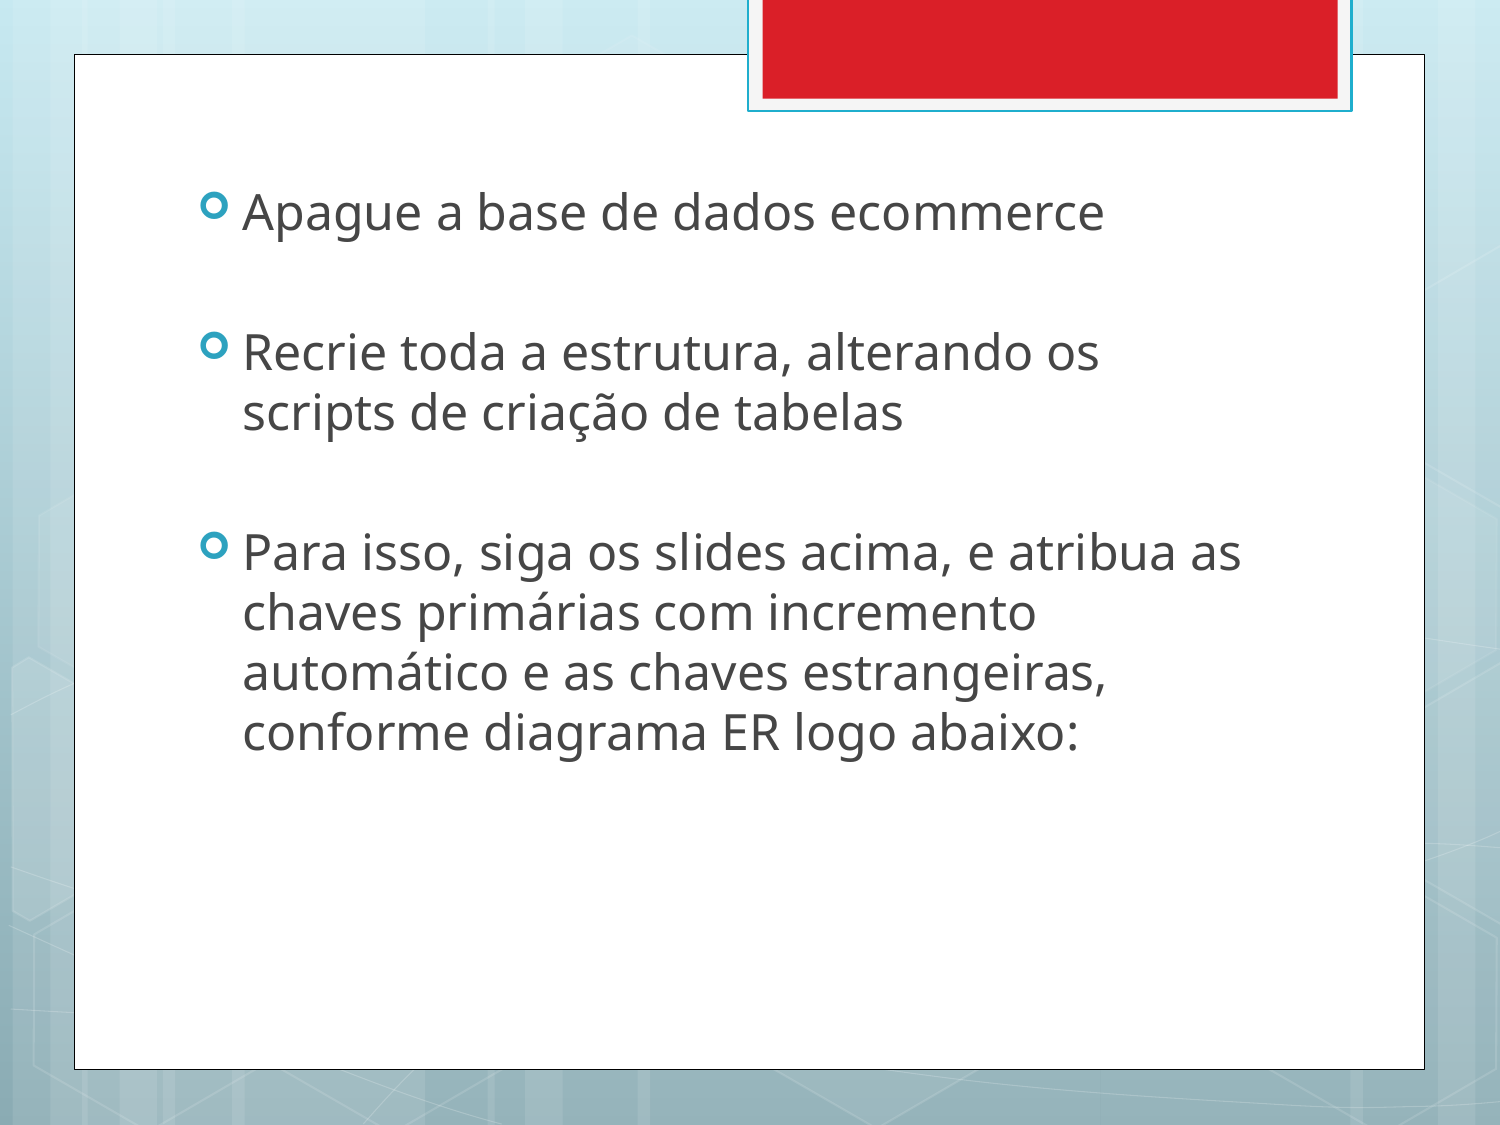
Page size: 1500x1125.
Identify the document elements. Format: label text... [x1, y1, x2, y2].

list Apague a base de dados ecommerce Recrie toda a estrutura, alterando os scripts de criação de tabelas Para isso, siga os slides acima, e atribua as chaves primárias com incremento automático e as chaves estrangeiras, conforme diagrama ER logo abaixo: [171, 172, 1283, 957]
